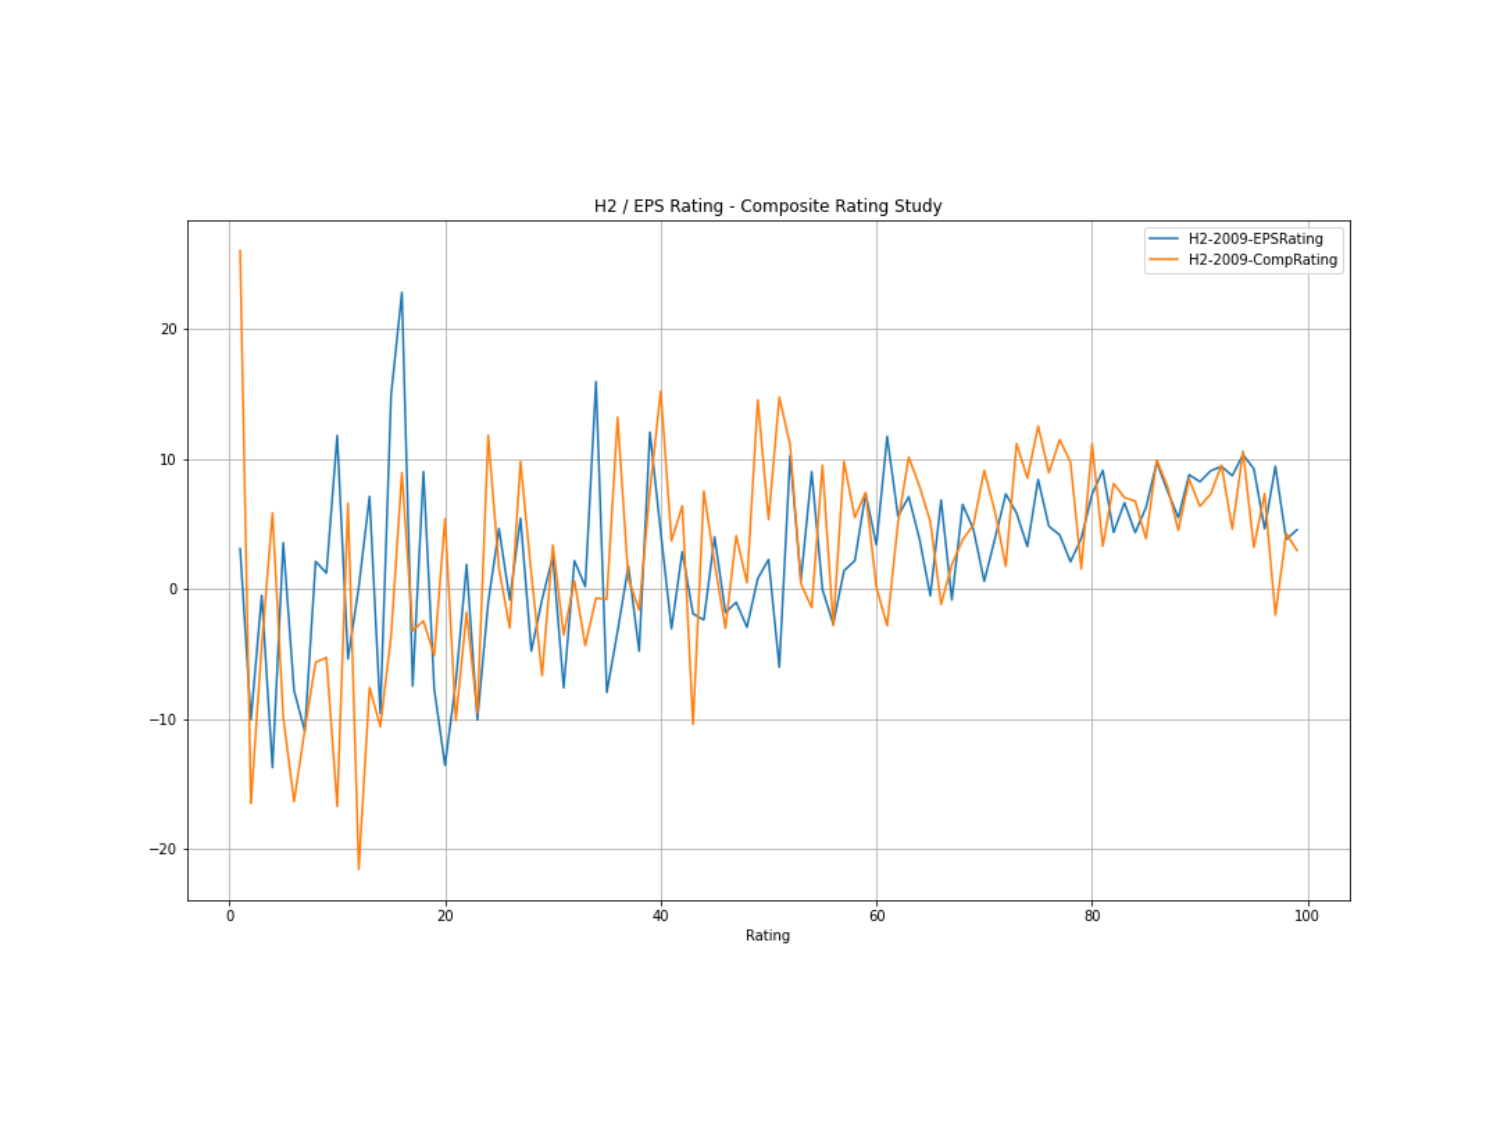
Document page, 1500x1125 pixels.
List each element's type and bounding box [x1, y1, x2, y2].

picture [0, 112, 1500, 1013]
